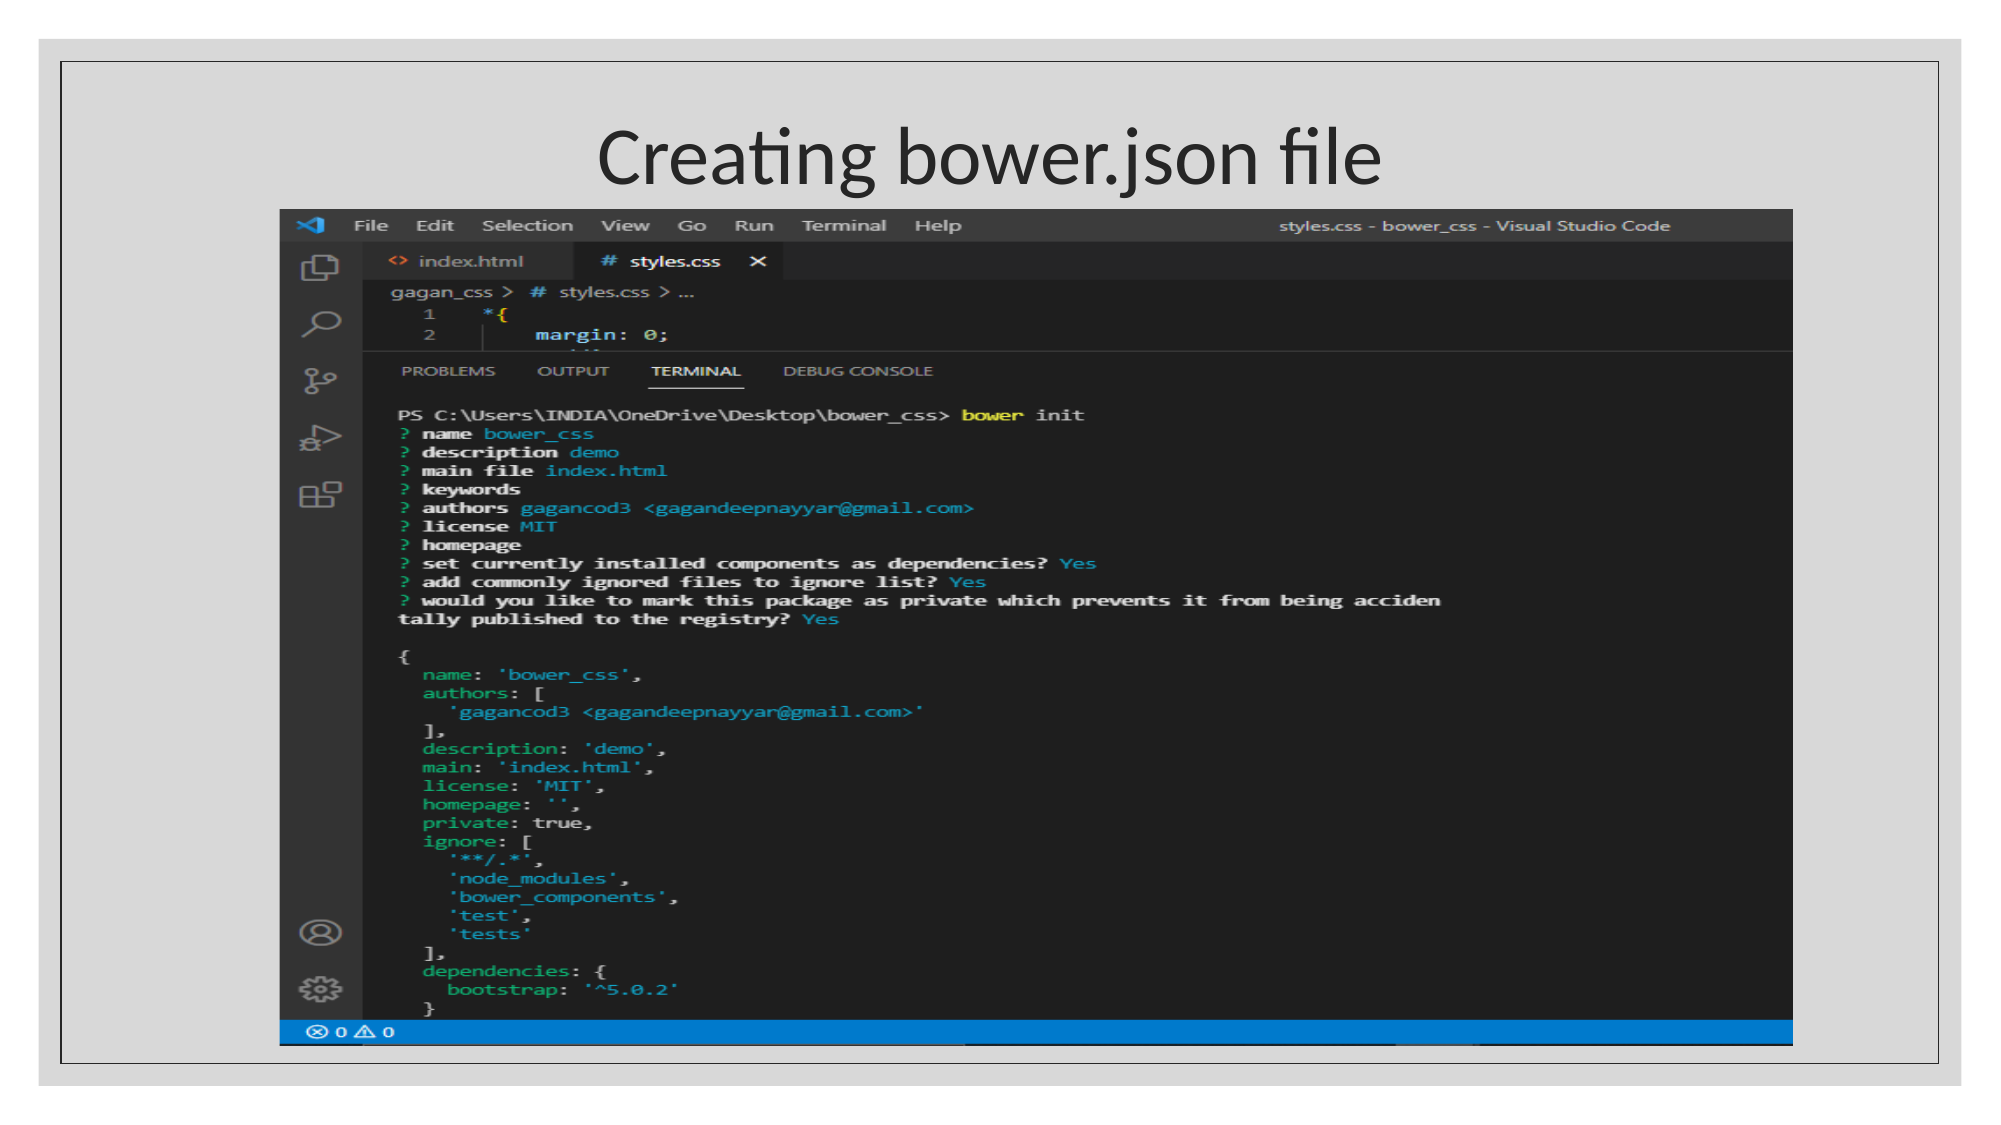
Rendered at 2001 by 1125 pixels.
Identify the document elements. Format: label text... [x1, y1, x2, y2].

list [279, 209, 1793, 1046]
title Creating bower.json file [174, 105, 1825, 210]
